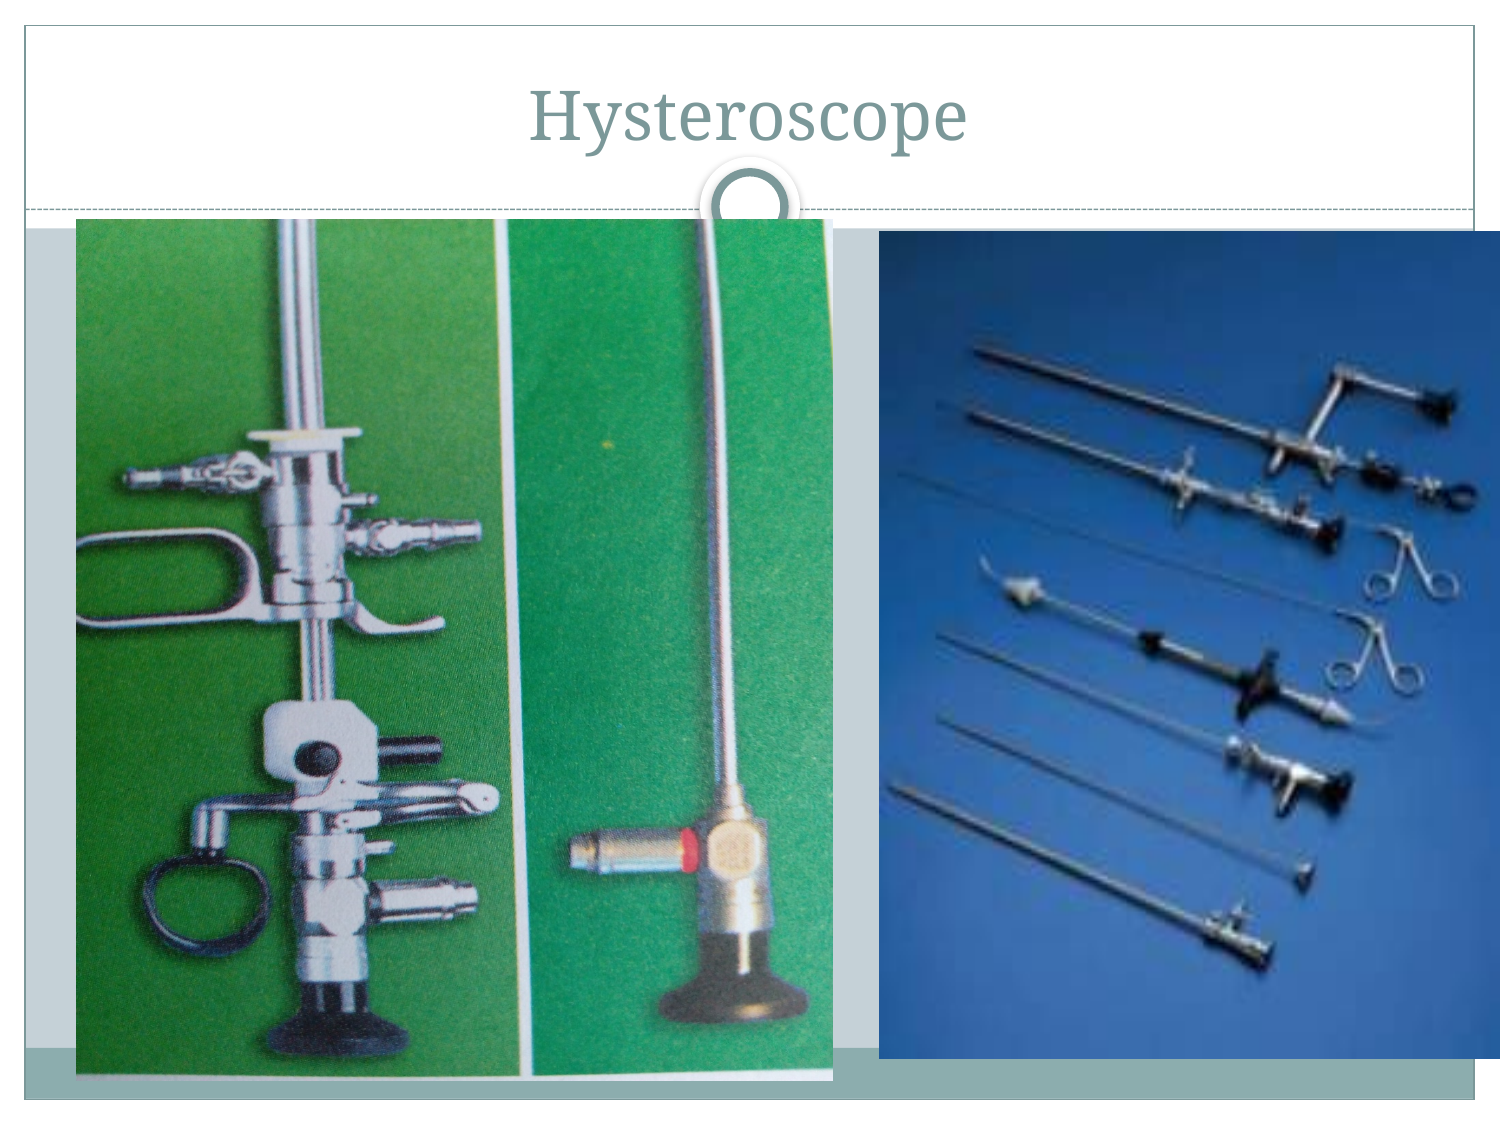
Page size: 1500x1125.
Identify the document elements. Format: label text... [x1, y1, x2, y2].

picture [879, 231, 1500, 1059]
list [76, 219, 833, 1081]
title Hysteroscope [49, 37, 1450, 162]
